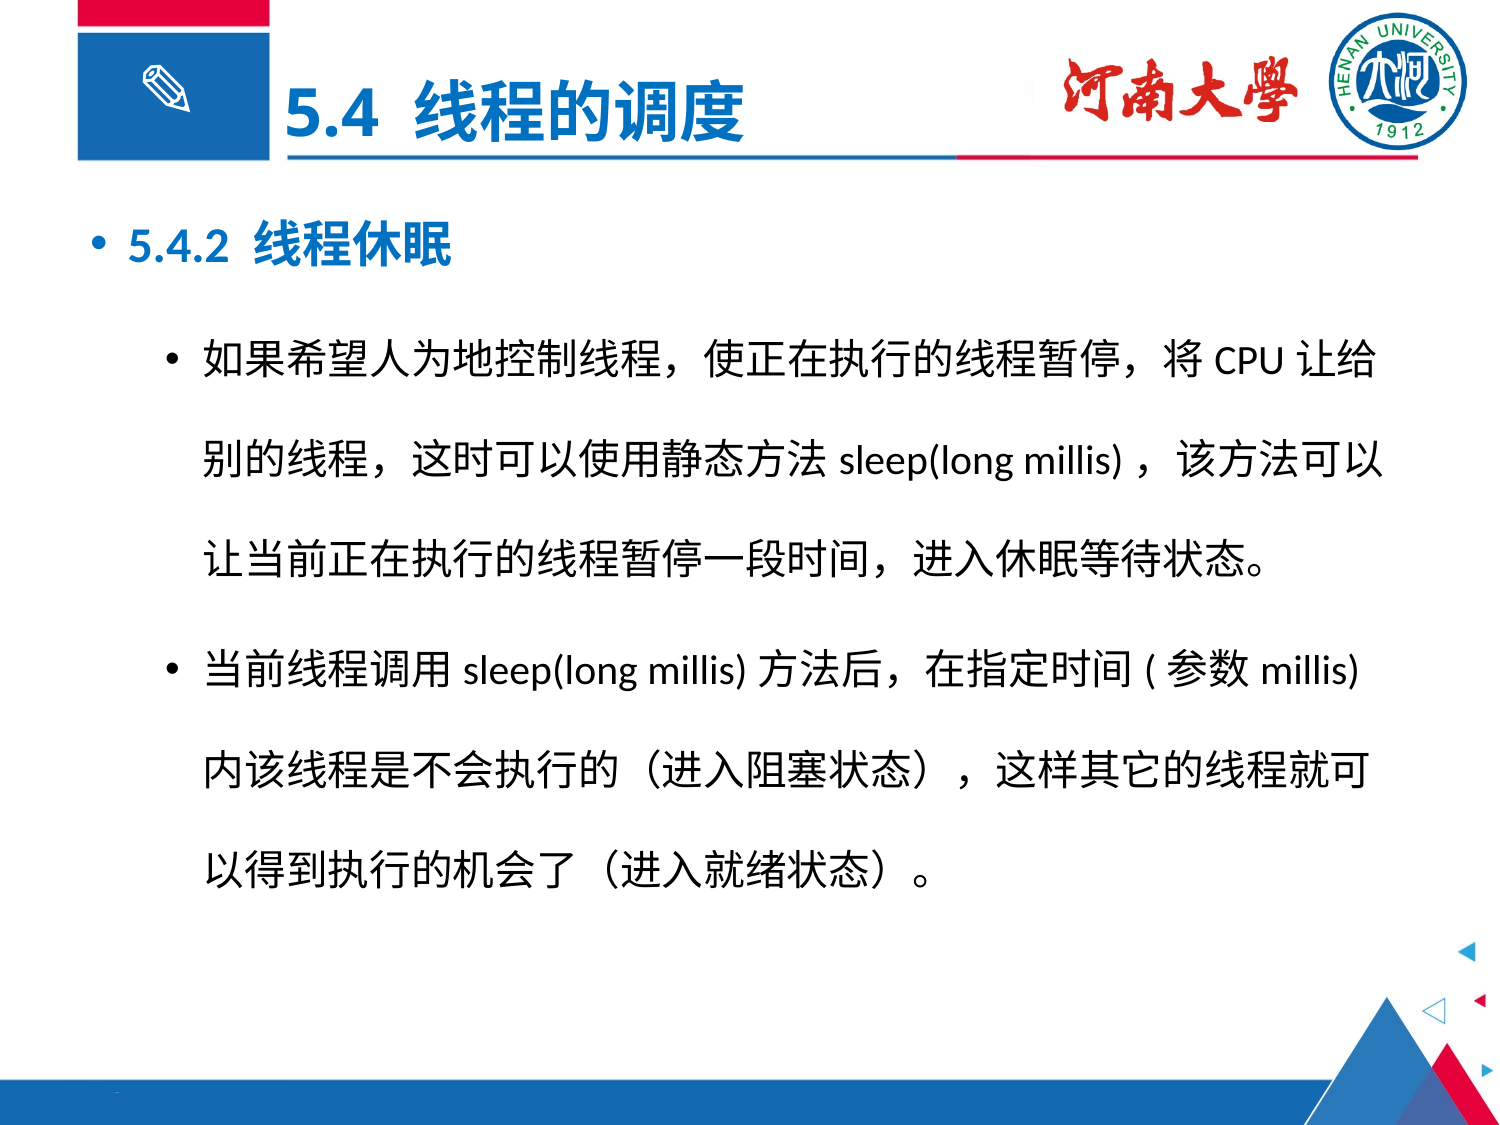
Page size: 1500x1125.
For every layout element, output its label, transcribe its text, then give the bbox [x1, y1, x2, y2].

text_box 5.4 线程的调度 [269, 63, 1040, 156]
picture [0, 1, 1500, 1125]
list 5.4.2 线程休眠 如果希望人为地控制线程，使正在执行的线程暂停，将CPU让给别的线程，这时可以使用静态方法sleep(long millis)，该方法可以让当前正在执行的线程暂停一段时间，进入休眠等待状态。 当前线程调用sleep(long millis)方法后，在指定时间(参数millis)内该线程是不会执行的（进入阻塞状态），这样其它的线程就可以得到执行的机会了（进入就绪状态）。 [75, 174, 1424, 1005]
